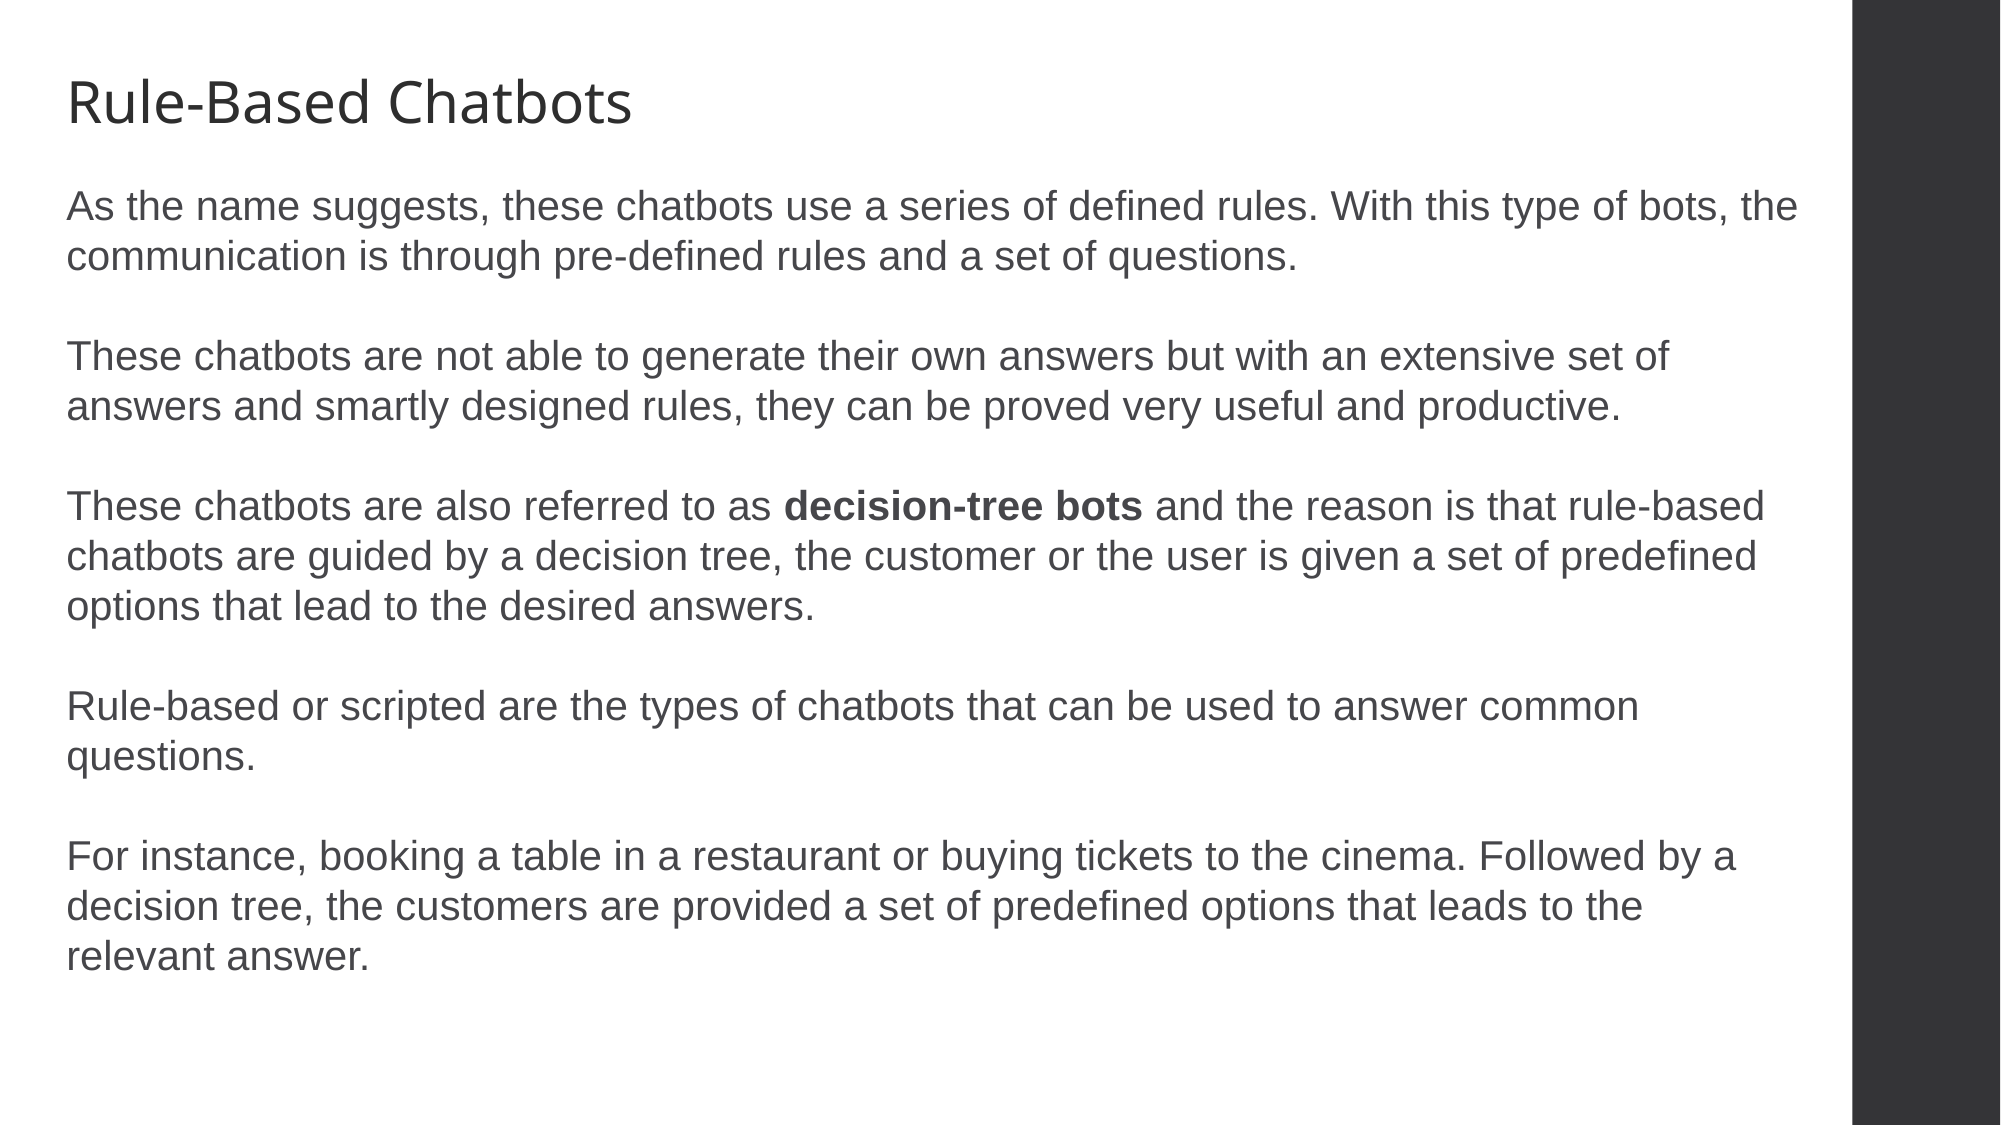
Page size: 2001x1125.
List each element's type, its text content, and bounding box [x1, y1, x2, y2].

text_box Rule-Based Chatbots [51, 57, 1229, 143]
text_box As the name suggests, these chatbots use a series of defined rules. With this type of bots, the communication is through pre-defined rules and a set of questions. These chatbots are not able to generate their own answers but with an extensive set of answers and smartly designed rules, they can be proved very useful and productive. These chatbots are also referred to as decision-tree bots and the reason is that rule-based chatbots are guided by a decision tree, the customer or the user is given a set of predefined options that lead to the desired answers. Rule-based or scripted are the types of chatbots that can be used to answer common questions. For instance, booking a table in a restaurant or buying tickets to the cinema. Followed by a decision tree, the customers are provided a set of predefined options that leads to the relevant answer. [51, 148, 1817, 1125]
